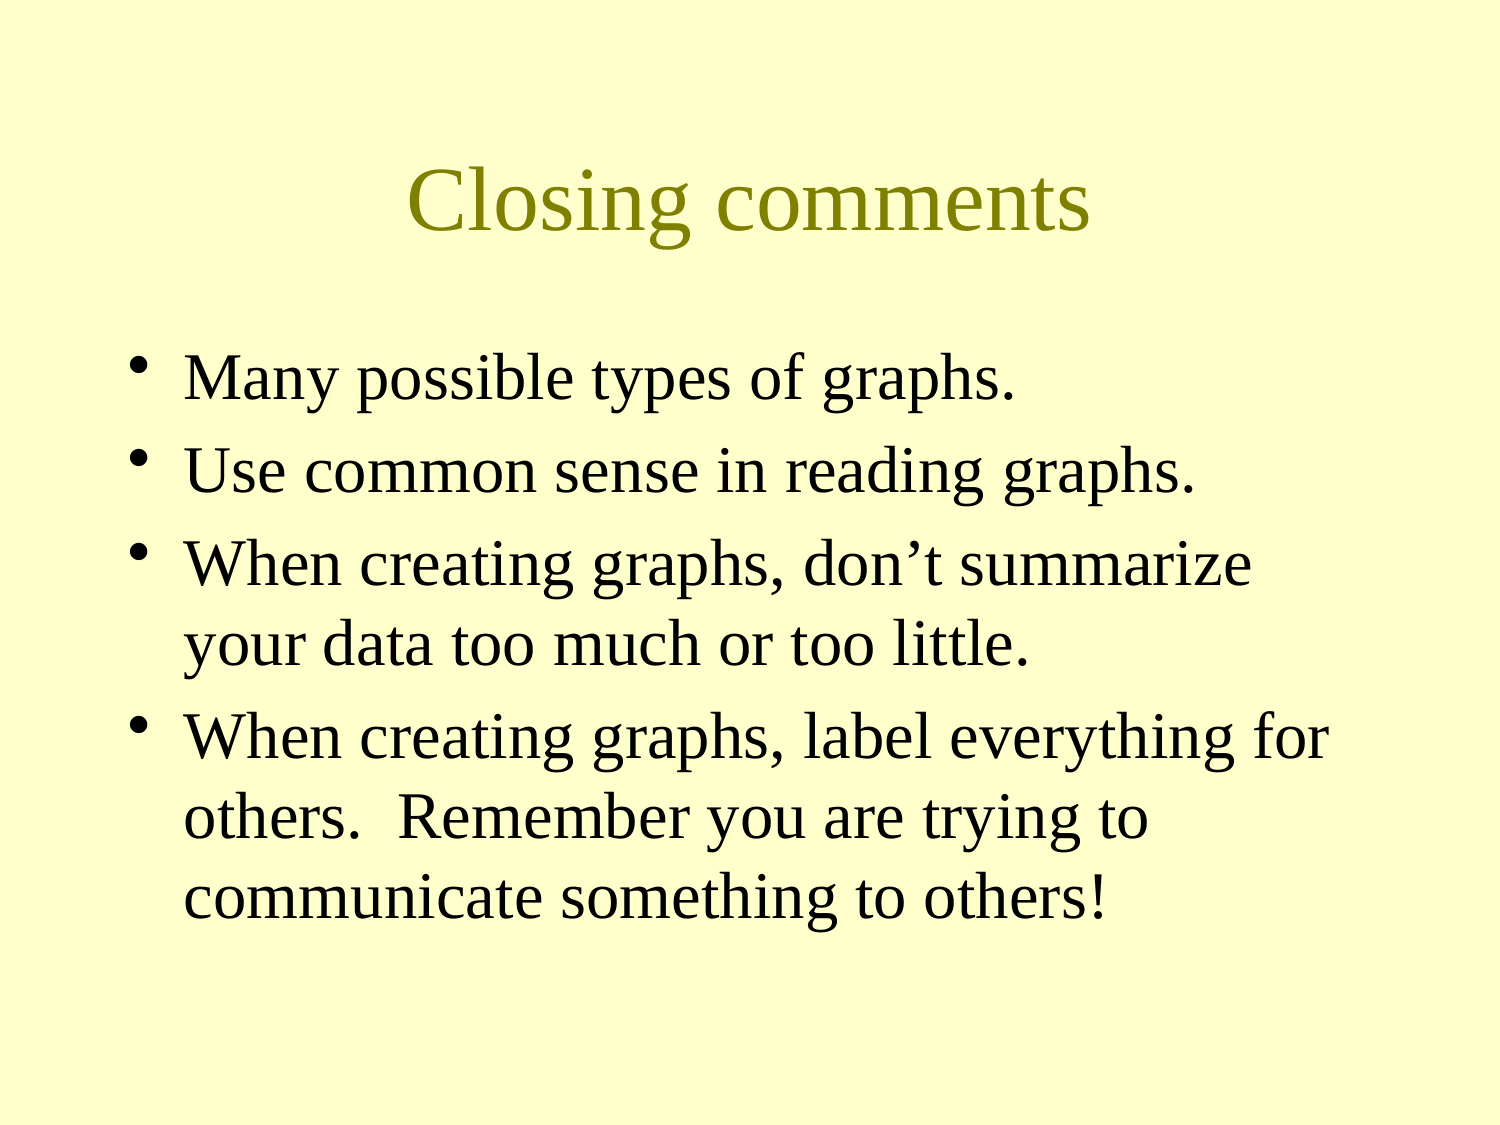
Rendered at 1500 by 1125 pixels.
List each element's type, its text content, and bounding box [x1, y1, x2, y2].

list Many possible types of graphs. Use common sense in reading graphs. When creating graphs, don’t summarize your data too much or too little. When creating graphs, label everything for others. Remember you are trying to communicate something to others! [112, 324, 1388, 1000]
title Closing comments [112, 99, 1388, 288]
